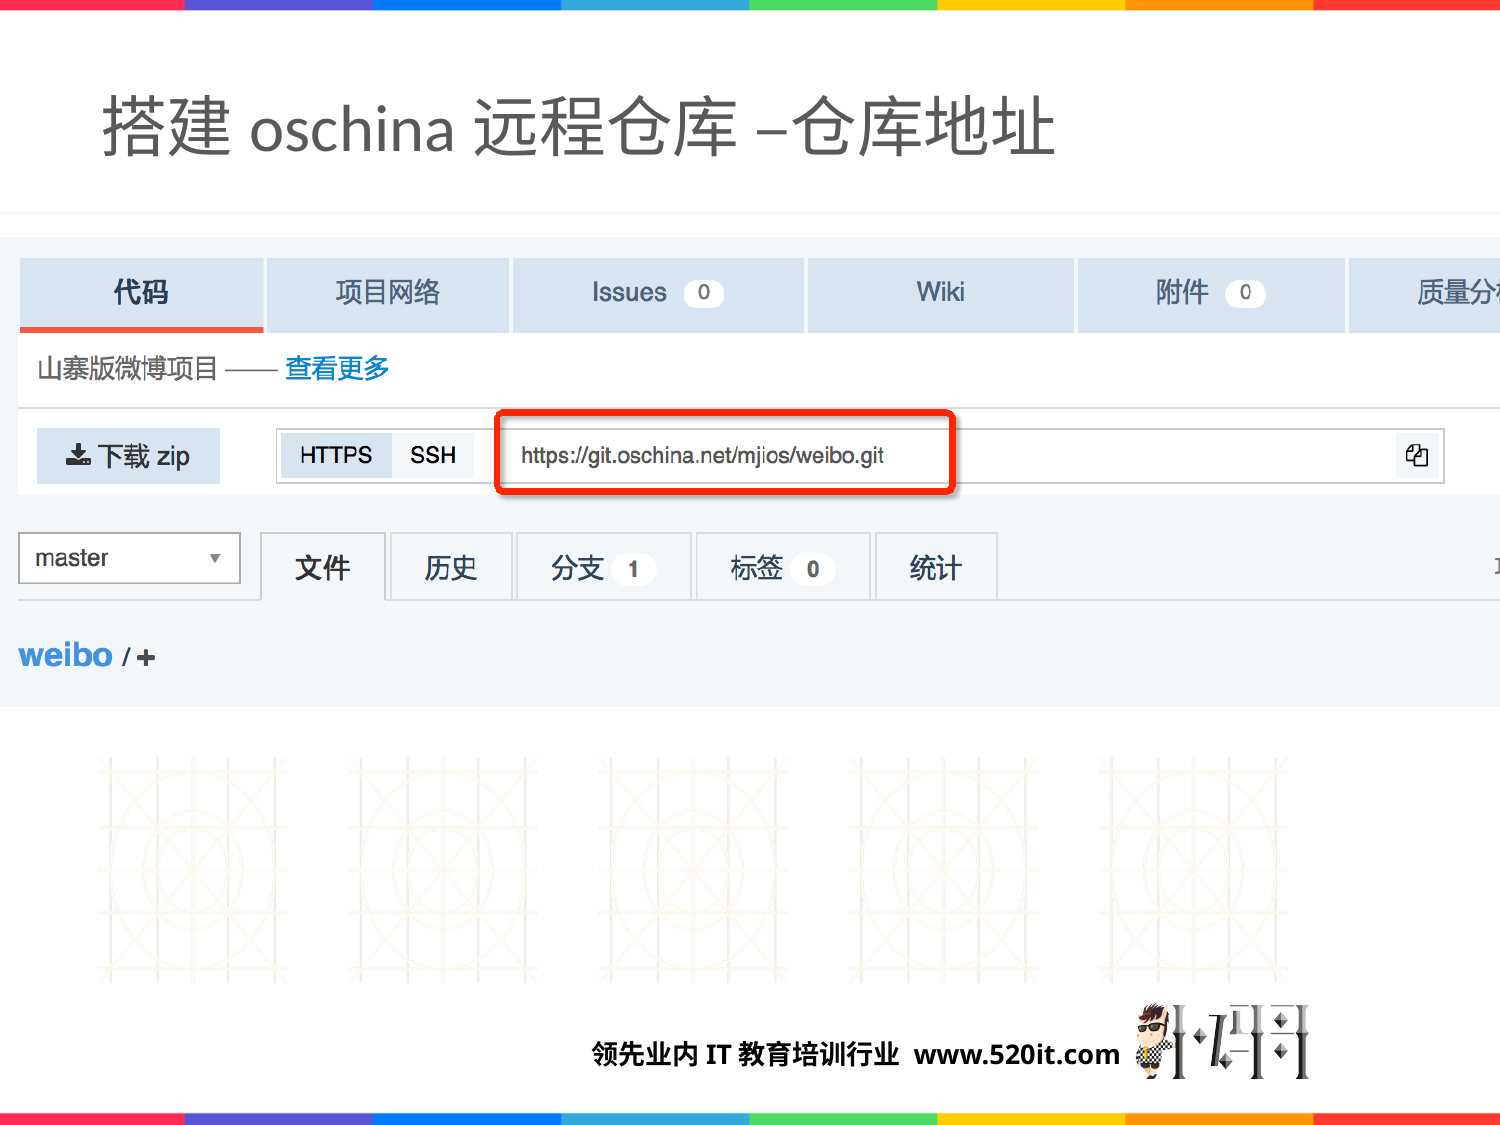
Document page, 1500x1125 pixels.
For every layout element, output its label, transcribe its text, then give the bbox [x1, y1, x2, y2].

picture [0, 215, 1500, 707]
picture [0, 0, 1500, 211]
title 搭建oschina远程仓库 –仓库地址 [85, 77, 1419, 214]
picture [0, 713, 1500, 1125]
